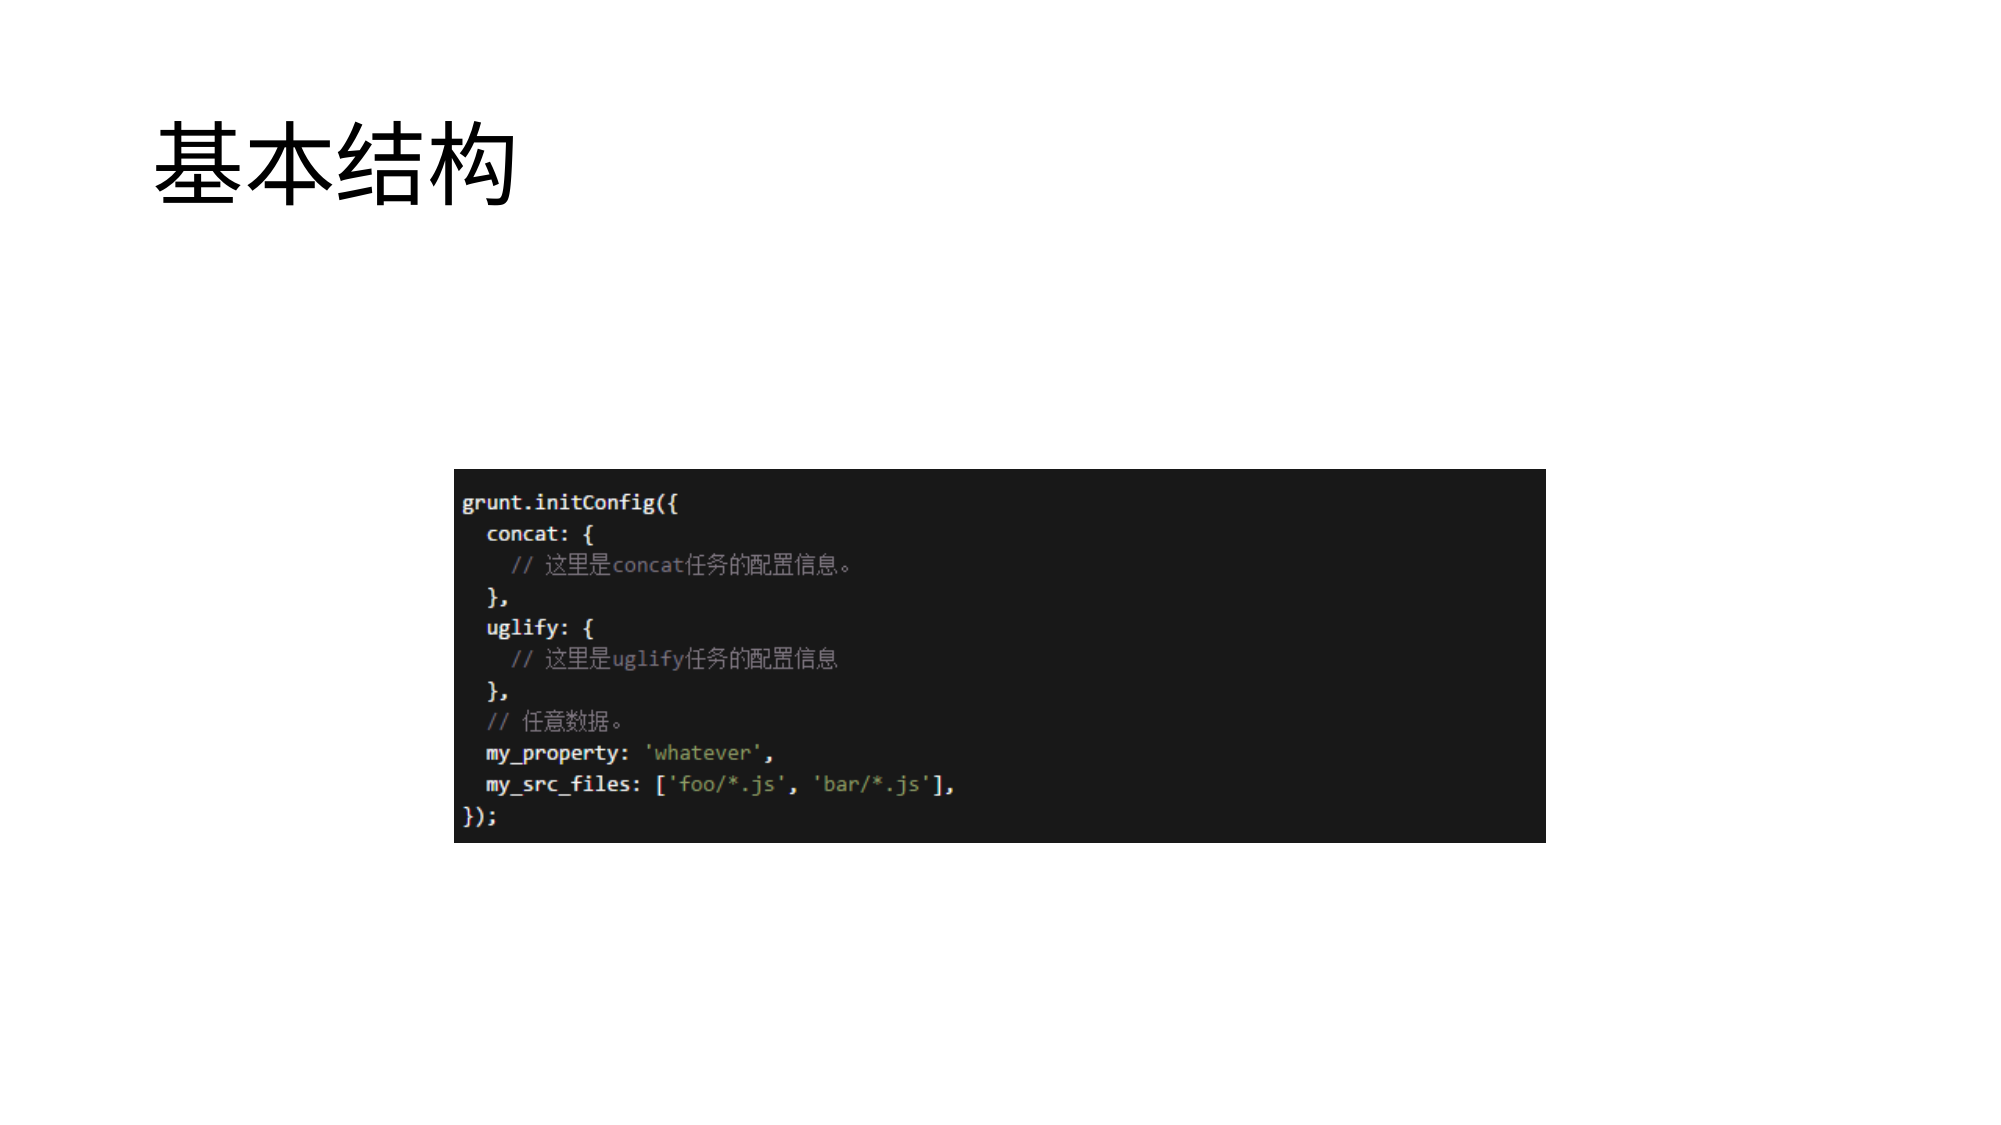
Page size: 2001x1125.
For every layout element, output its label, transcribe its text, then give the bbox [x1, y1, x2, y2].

title 基本结构 [137, 59, 1863, 278]
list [454, 469, 1546, 843]
